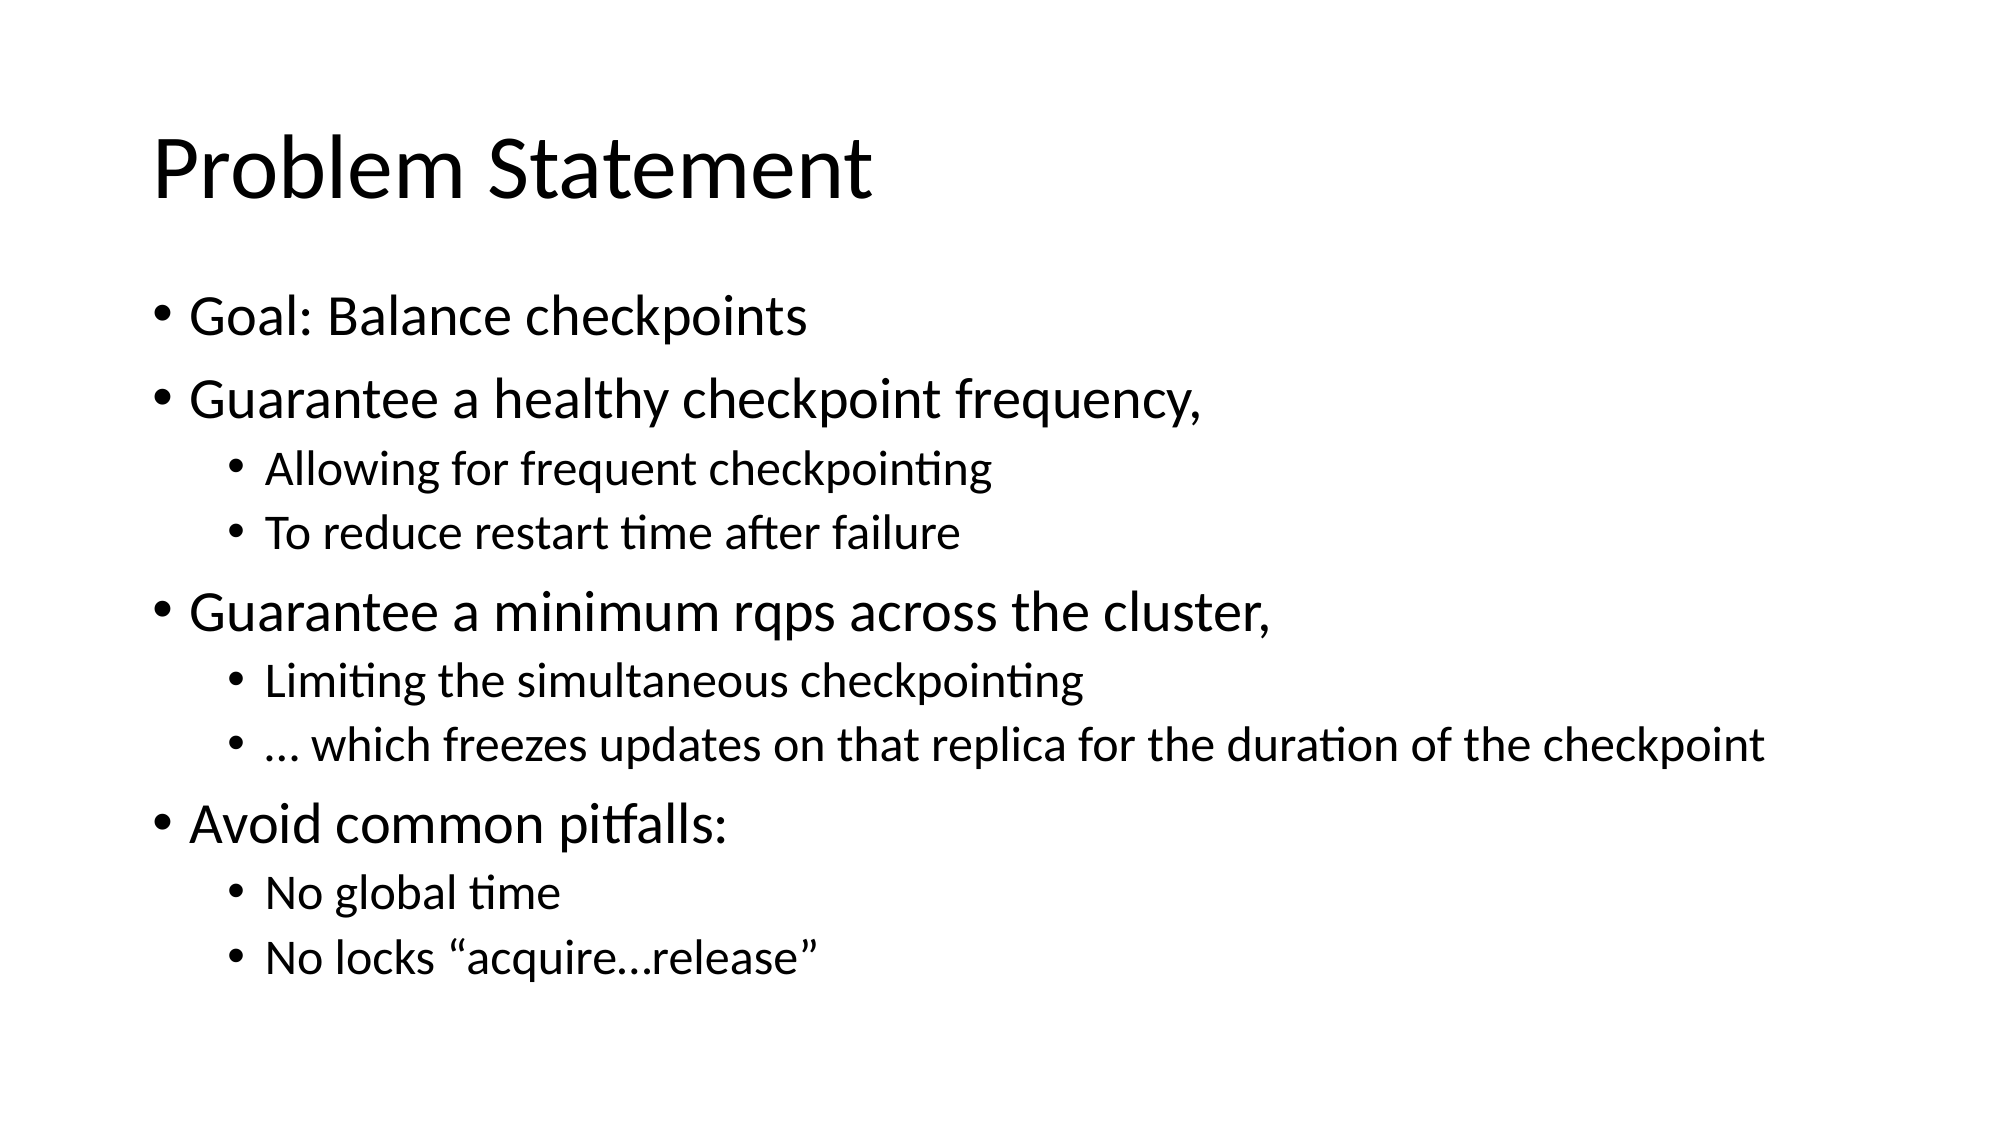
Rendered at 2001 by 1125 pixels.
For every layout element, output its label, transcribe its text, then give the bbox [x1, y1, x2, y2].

list Goal: Balance checkpoints Guarantee a healthy checkpoint frequency, Allowing for frequent checkpointing To reduce restart time after failure Guarantee a minimum rqps across the cluster, Limiting the simultaneous checkpointing … which freezes updates on that replica for the duration of the checkpoint Avoid common pitfalls: No global time No locks “acquire…release” [137, 277, 1840, 1043]
title Problem Statement [137, 59, 1863, 278]
